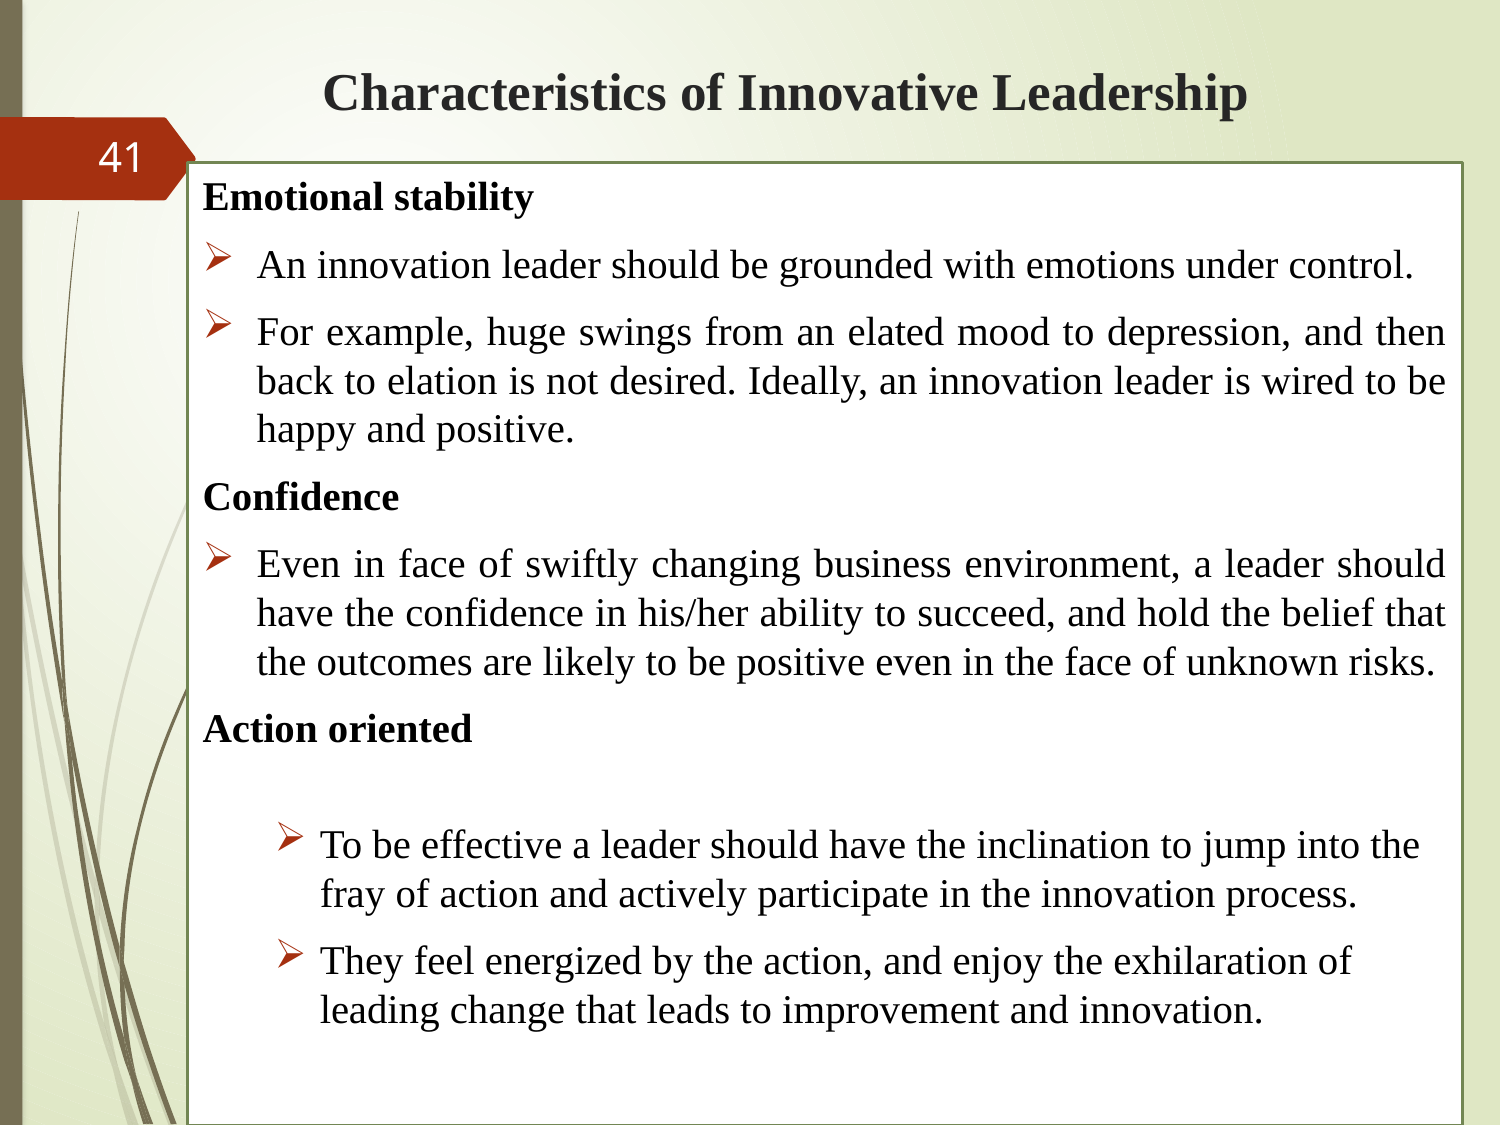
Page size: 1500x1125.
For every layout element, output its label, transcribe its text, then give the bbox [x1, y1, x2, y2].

list Emotional stability An innovation leader should be grounded with emotions under control. For example, huge swings from an elated mood to depression, and then back to elation is not desired. Ideally, an innovation leader is wired to be happy and positive. Confidence Even in face of swiftly changing business environment, a leader should have the confidence in his/her ability to succeed, and hold the belief that the outcomes are likely to be positive even in the face of unknown risks. Action oriented To be effective a leader should have the inclination to jump into the fray of action and actively participate in the innovation process. They feel energized by the action, and enjoy the exhilaration of leading change that leads to improvement and innovation. [186, 161, 1464, 1125]
title Characteristics of Innovative Leadership [237, 50, 1334, 161]
slide_number 41 [65, 129, 162, 190]
